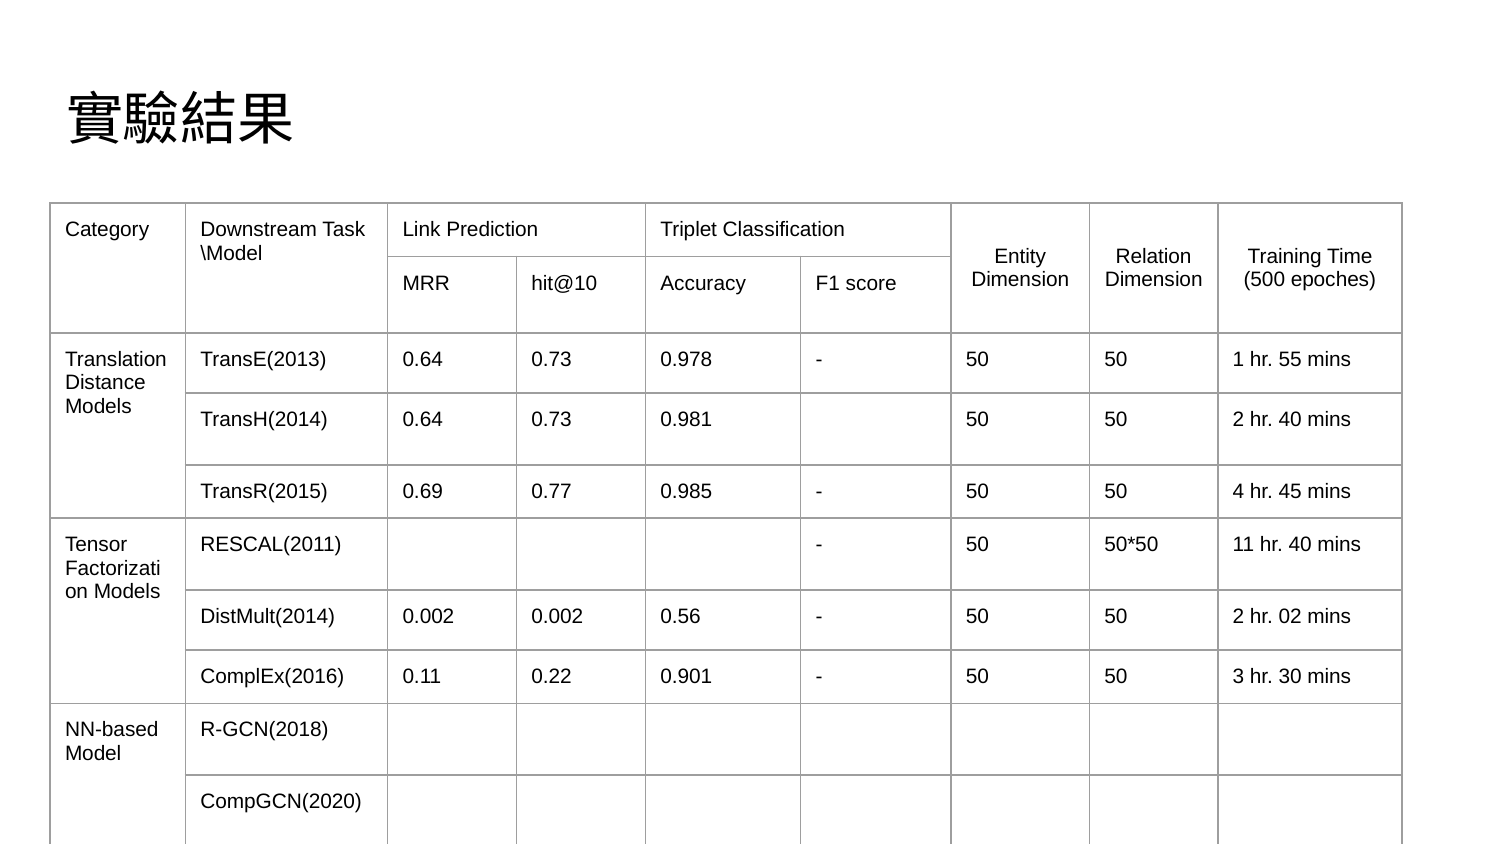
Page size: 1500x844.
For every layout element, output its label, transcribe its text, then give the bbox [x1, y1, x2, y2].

table_cell [1090, 776, 1217, 844]
table_header Category [51, 204, 185, 332]
table_cell 0.64 [388, 334, 516, 392]
table_header Triplet Classification [646, 204, 950, 256]
table_cell 50 [952, 466, 1089, 517]
table_cell 50*50 [1090, 519, 1217, 589]
table_cell 0.11 [388, 651, 516, 703]
table_cell 0.978 [646, 334, 800, 392]
table_cell 11 hr. 40 mins [1219, 519, 1401, 589]
table_cell - [801, 591, 950, 649]
table_cell 0.981 [646, 394, 800, 464]
table_cell NN-based Model [51, 704, 185, 844]
table_cell 0.77 [517, 466, 645, 517]
table_cell Accuracy [646, 257, 800, 332]
table_cell 2 hr. 02 mins [1219, 591, 1401, 649]
table_cell 0.002 [388, 591, 516, 649]
table_cell [646, 776, 800, 844]
table_cell 50 [952, 394, 1089, 464]
table_cell 0.002 [517, 591, 645, 649]
table_cell - [801, 519, 950, 589]
table_cell ComplEx(2016) [186, 651, 387, 703]
table_cell R-GCN(2018) [186, 704, 387, 774]
table_cell 50 [1090, 334, 1217, 392]
table_cell 50 [1090, 466, 1217, 517]
table_cell 0.22 [517, 651, 645, 703]
table_cell 50 [952, 334, 1089, 392]
table_cell 50 [952, 519, 1089, 589]
table_cell 2 hr. 40 mins [1219, 394, 1401, 464]
table_cell 4 hr. 45 mins [1219, 466, 1401, 517]
table_header Downstream Task \Model [186, 204, 387, 332]
table_cell TransE(2013) [186, 334, 387, 392]
table_cell 0.73 [517, 394, 645, 464]
table_cell 0.56 [646, 591, 800, 649]
table_cell RESCAL(2011) [186, 519, 387, 589]
table_cell [517, 519, 645, 589]
table_cell - [801, 466, 950, 517]
table_cell 0.64 [388, 394, 516, 464]
table_cell [1090, 704, 1217, 774]
table_cell MRR [388, 257, 516, 332]
table_cell Tensor Factorization Models [51, 519, 185, 703]
table_cell CompGCN(2020) [186, 776, 387, 844]
table_cell [646, 519, 800, 589]
table_cell 0.69 [388, 466, 516, 517]
table_cell [517, 704, 645, 774]
table_cell 50 [952, 651, 1089, 703]
table_cell [388, 704, 516, 774]
table_cell [388, 519, 516, 589]
table_cell [517, 776, 645, 844]
table_cell [1219, 704, 1401, 774]
table_cell hit@10 [517, 257, 645, 332]
table_cell [1219, 776, 1401, 844]
table_header Entity Dimension [952, 204, 1089, 332]
table_cell Translation Distance Models [51, 334, 185, 517]
table_cell 0.985 [646, 466, 800, 517]
table_header Link Prediction [388, 204, 645, 256]
table_cell 3 hr. 30 mins [1219, 651, 1401, 703]
table_cell [952, 776, 1089, 844]
table_cell 50 [952, 591, 1089, 649]
title 實驗結果 [51, 72, 1449, 167]
table_cell DistMult(2014) [186, 591, 387, 649]
table_cell TransR(2015) [186, 466, 387, 517]
table_cell TransH(2014) [186, 394, 387, 464]
table_cell 0.901 [646, 651, 800, 703]
table_header Training Time (500 epoches) [1219, 204, 1401, 332]
table_cell - [801, 334, 950, 392]
table_cell [388, 776, 516, 844]
table_cell 0.73 [517, 334, 645, 392]
table_cell 50 [1090, 651, 1217, 703]
table_cell F1 score [801, 257, 950, 332]
table_cell [801, 394, 950, 464]
table_cell 50 [1090, 591, 1217, 649]
table_cell 1 hr. 55 mins [1219, 334, 1401, 392]
table_cell - [801, 651, 950, 703]
table_cell [801, 704, 950, 774]
table_cell [646, 704, 800, 774]
table_header Relation Dimension [1090, 204, 1217, 332]
table_cell 50 [1090, 394, 1217, 464]
table_cell [801, 776, 950, 844]
table_cell [952, 704, 1089, 774]
